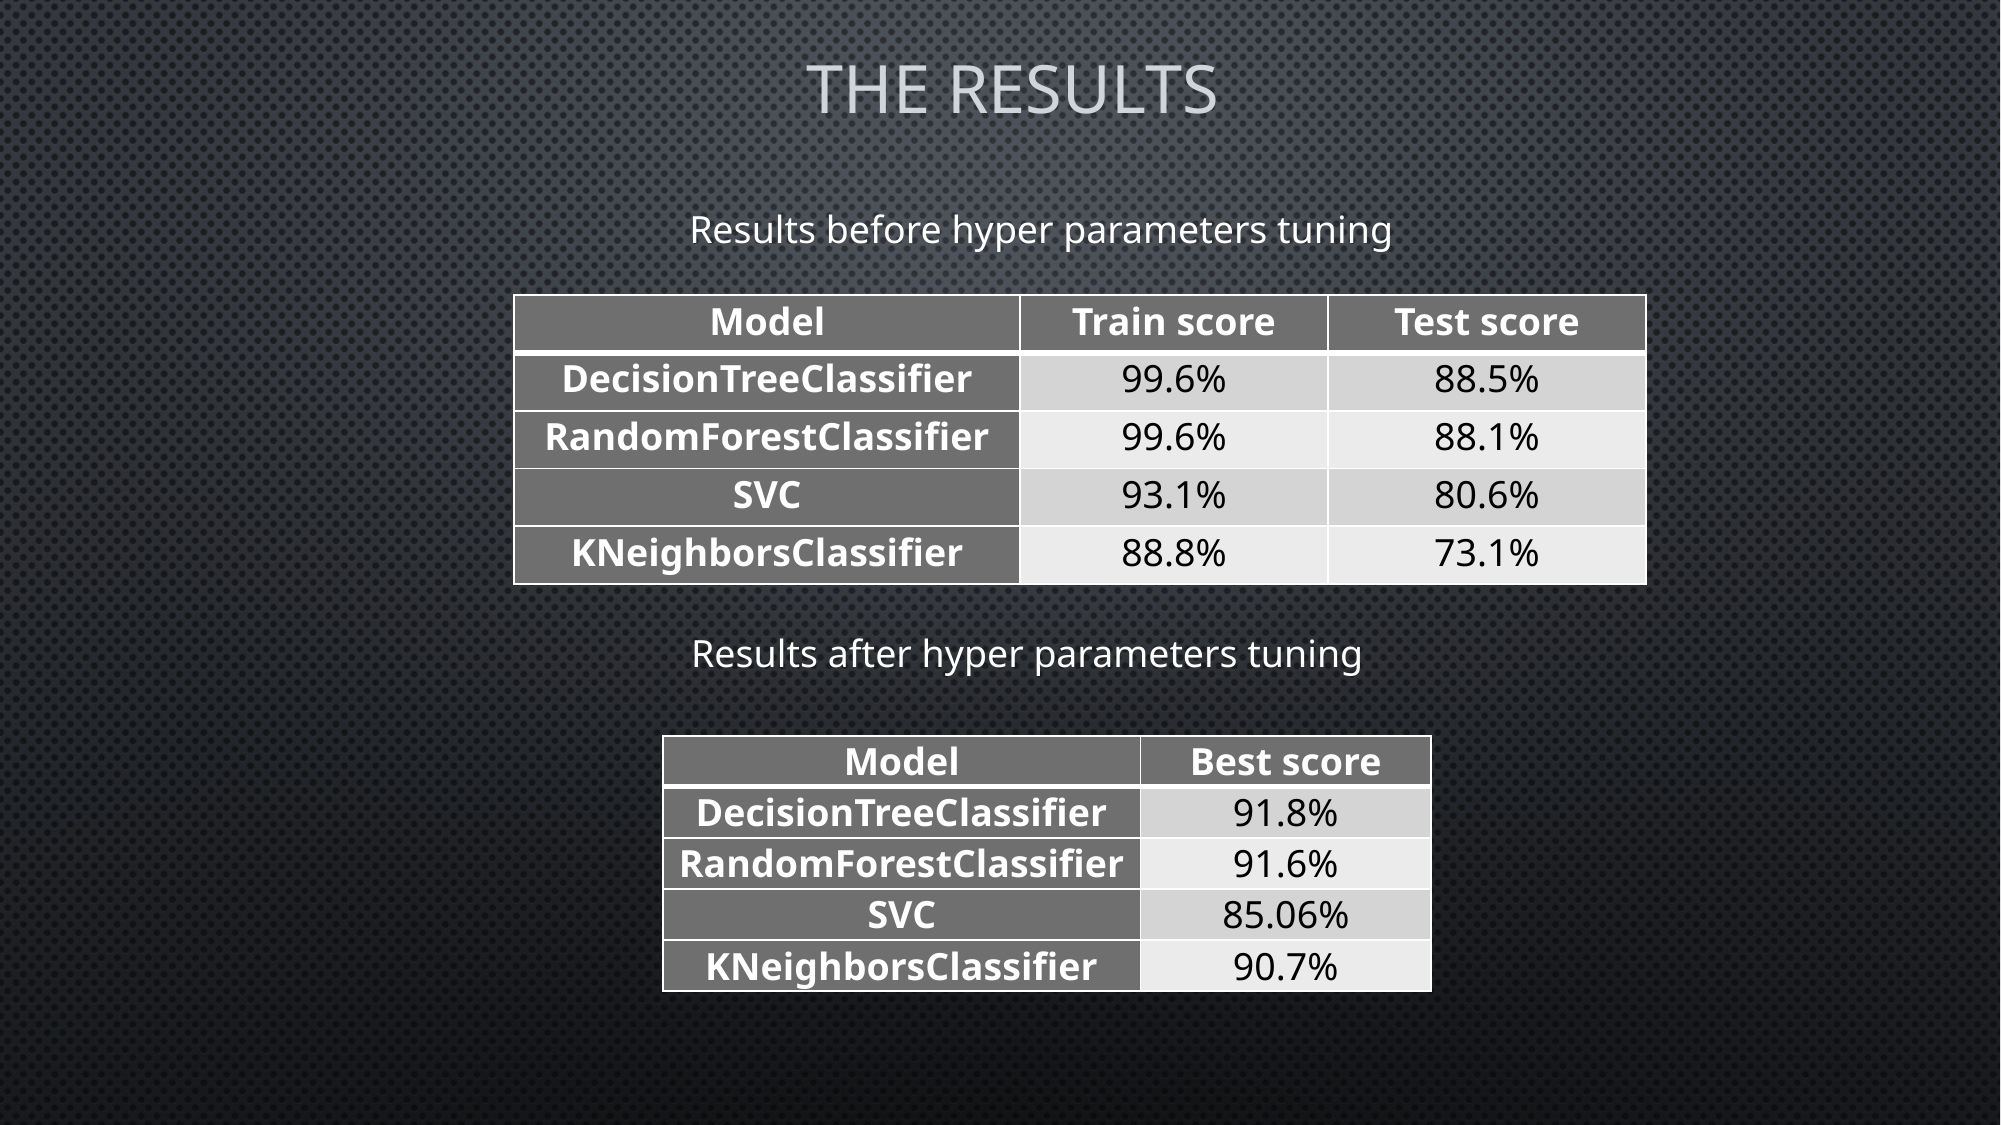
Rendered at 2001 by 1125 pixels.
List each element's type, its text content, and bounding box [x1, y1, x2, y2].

text_box [615, 581, 2000, 657]
table_cell 91.8% [1141, 789, 1430, 837]
table_header Test score [1329, 296, 1645, 350]
table_cell 73.1% [1329, 527, 1645, 581]
table_cell 91.6% [1141, 839, 1430, 888]
table_cell KNeighborsClassifier [515, 527, 1019, 583]
table_cell SVC [515, 469, 1019, 525]
table_cell SVC [664, 890, 1140, 939]
table_header Model [515, 296, 1019, 350]
table_cell RandomForestClassifier [664, 839, 1140, 888]
table_cell RandomForestClassifier [515, 412, 1019, 468]
table_cell KNeighborsClassifier [664, 941, 1140, 990]
table_header Train score [1021, 296, 1327, 350]
text_box Results after hyper parameters tuning [676, 622, 1379, 682]
table_cell 99.6% [1021, 356, 1327, 410]
table_cell 85.06% [1141, 890, 1430, 939]
table_header Model [664, 737, 1140, 784]
text_box [909, 657, 2000, 688]
title the Results [200, 29, 1826, 144]
table_cell 88.8% [1021, 527, 1327, 581]
table_cell 88.5% [1329, 356, 1645, 410]
table_cell DecisionTreeClassifier [515, 356, 1019, 410]
table_header Best score [1141, 737, 1430, 784]
table_cell 90.7% [1141, 941, 1430, 990]
table_cell 80.6% [1329, 469, 1645, 525]
text_box Results before hyper parameters tuning [674, 199, 1409, 259]
table_cell 99.6% [1021, 412, 1327, 468]
table_cell DecisionTreeClassifier [664, 789, 1140, 837]
table_cell 93.1% [1021, 469, 1327, 525]
table_cell 88.1% [1329, 412, 1645, 468]
